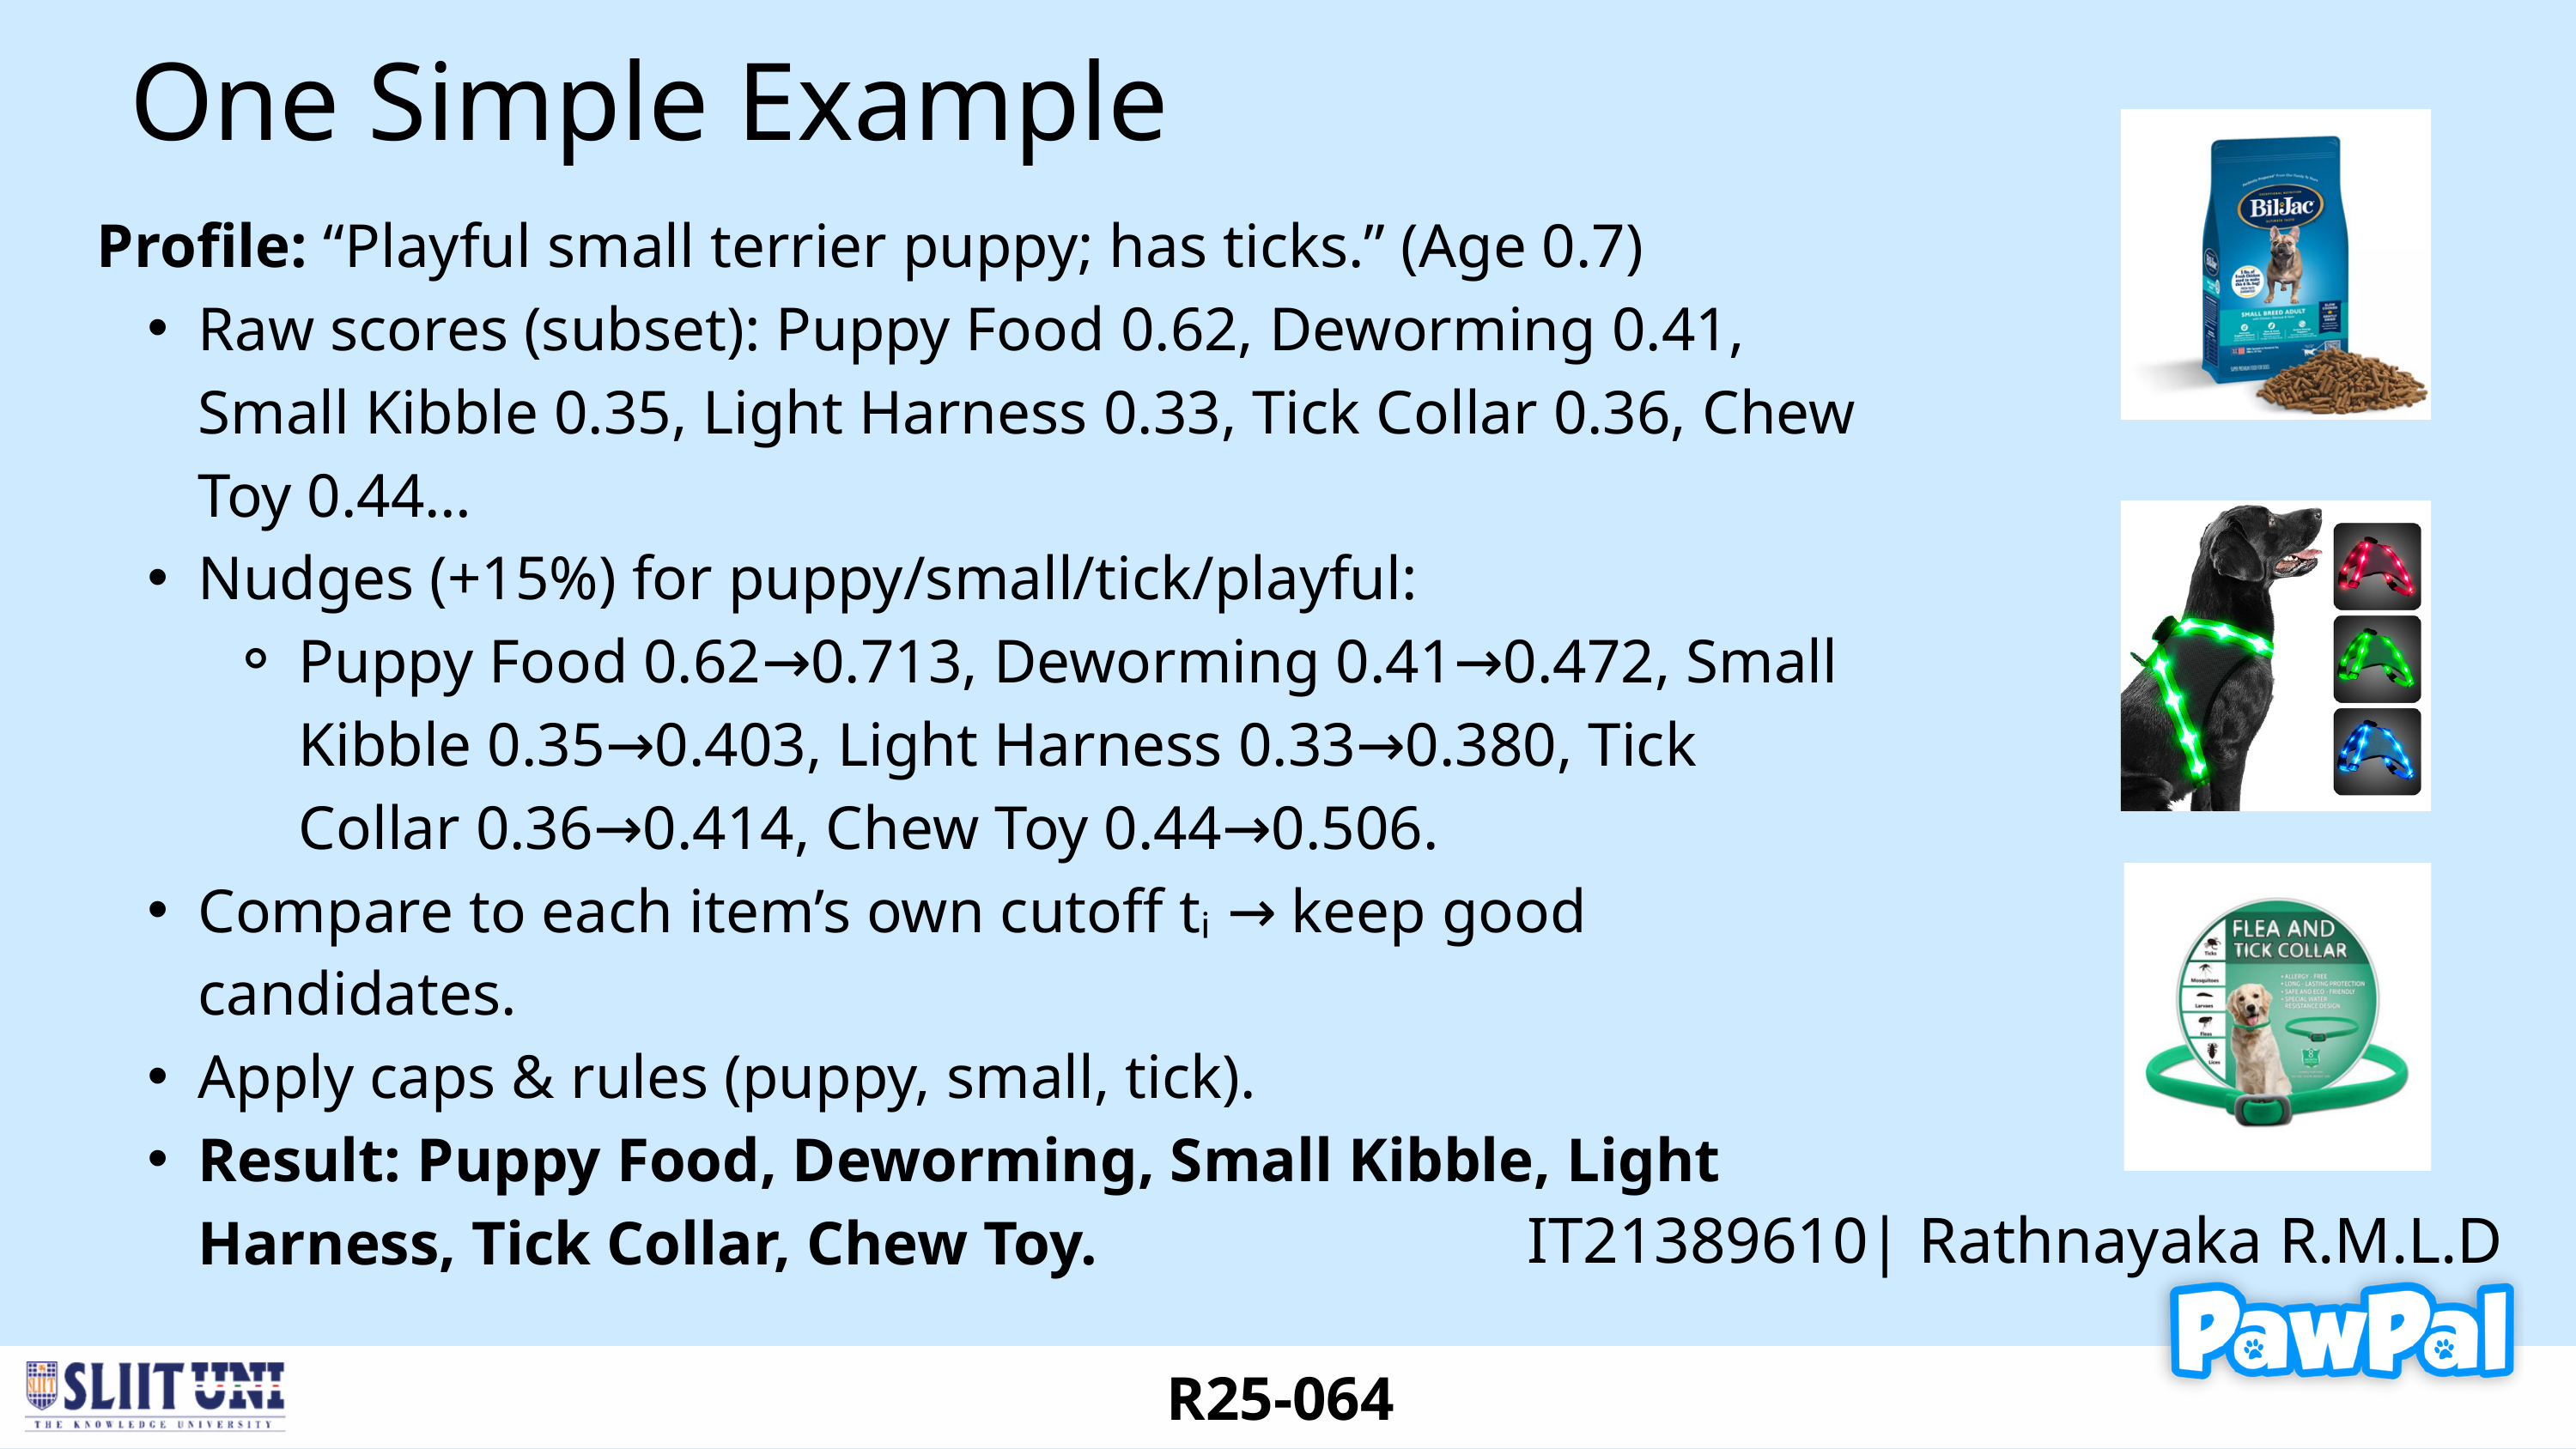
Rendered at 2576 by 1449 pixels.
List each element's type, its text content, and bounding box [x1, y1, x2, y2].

text_box [2120, 109, 2432, 420]
text_box One Simple Example [0, 11, 1710, 162]
text_box IT21389610| Rathnayaka R.M.L.D [1868, 1188, 2507, 1268]
text_box [2123, 863, 2432, 1171]
text_box Profile: “Playful small terrier puppy; has ticks.” (Age 0.7) Raw scores (subset): Puppy Food 0.62, Deworming 0.41, Small Kibble 0.35, Light Harness 0.33, Tick Collar 0.36, Chew Toy 0.44… Nudges (+15%) for puppy/small/tick/playful: Puppy Food 0.62→0.713, Deworming 0.41→0.472, Small Kibble 0.35→0.403, Light Harness 0.33→0.380, Tick Collar 0.36→0.414, Chew Toy 0.44→0.506. Compare to each item’s own cutoff tᵢ → keep good candidates. Apply caps & rules (puppy, small, tick). Result: Puppy Food, Deworming, Small Kibble, Light Harness, Tick Collar, Chew Toy. [96, 196, 1868, 1268]
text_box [0, 1270, 2576, 1449]
text_box [2120, 500, 2432, 812]
